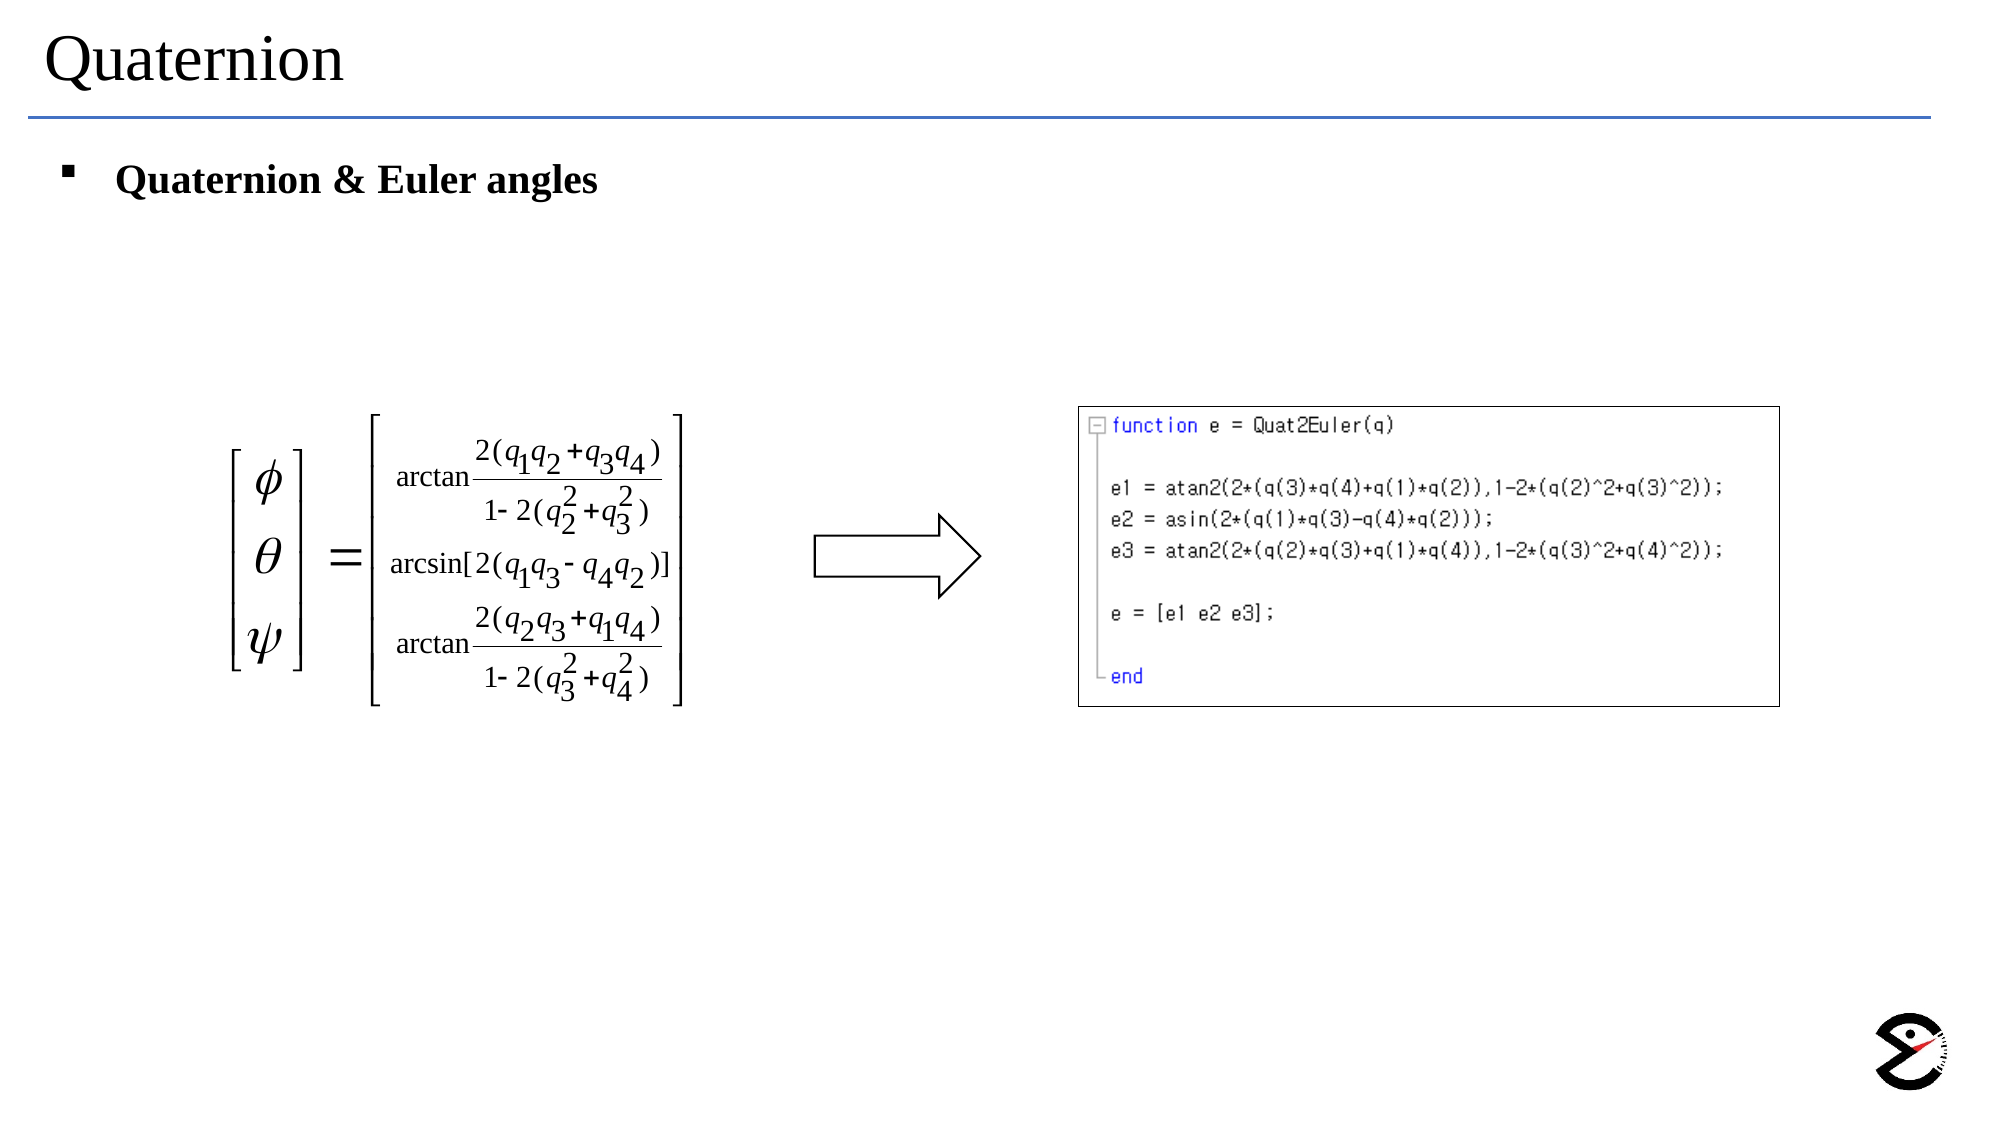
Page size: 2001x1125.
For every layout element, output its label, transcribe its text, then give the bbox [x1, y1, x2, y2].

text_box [219, 406, 1780, 716]
text_box Quaternion [29, 6, 361, 101]
text_box Quaternion & Euler angles [43, 119, 1986, 209]
picture [1857, 997, 1977, 1095]
